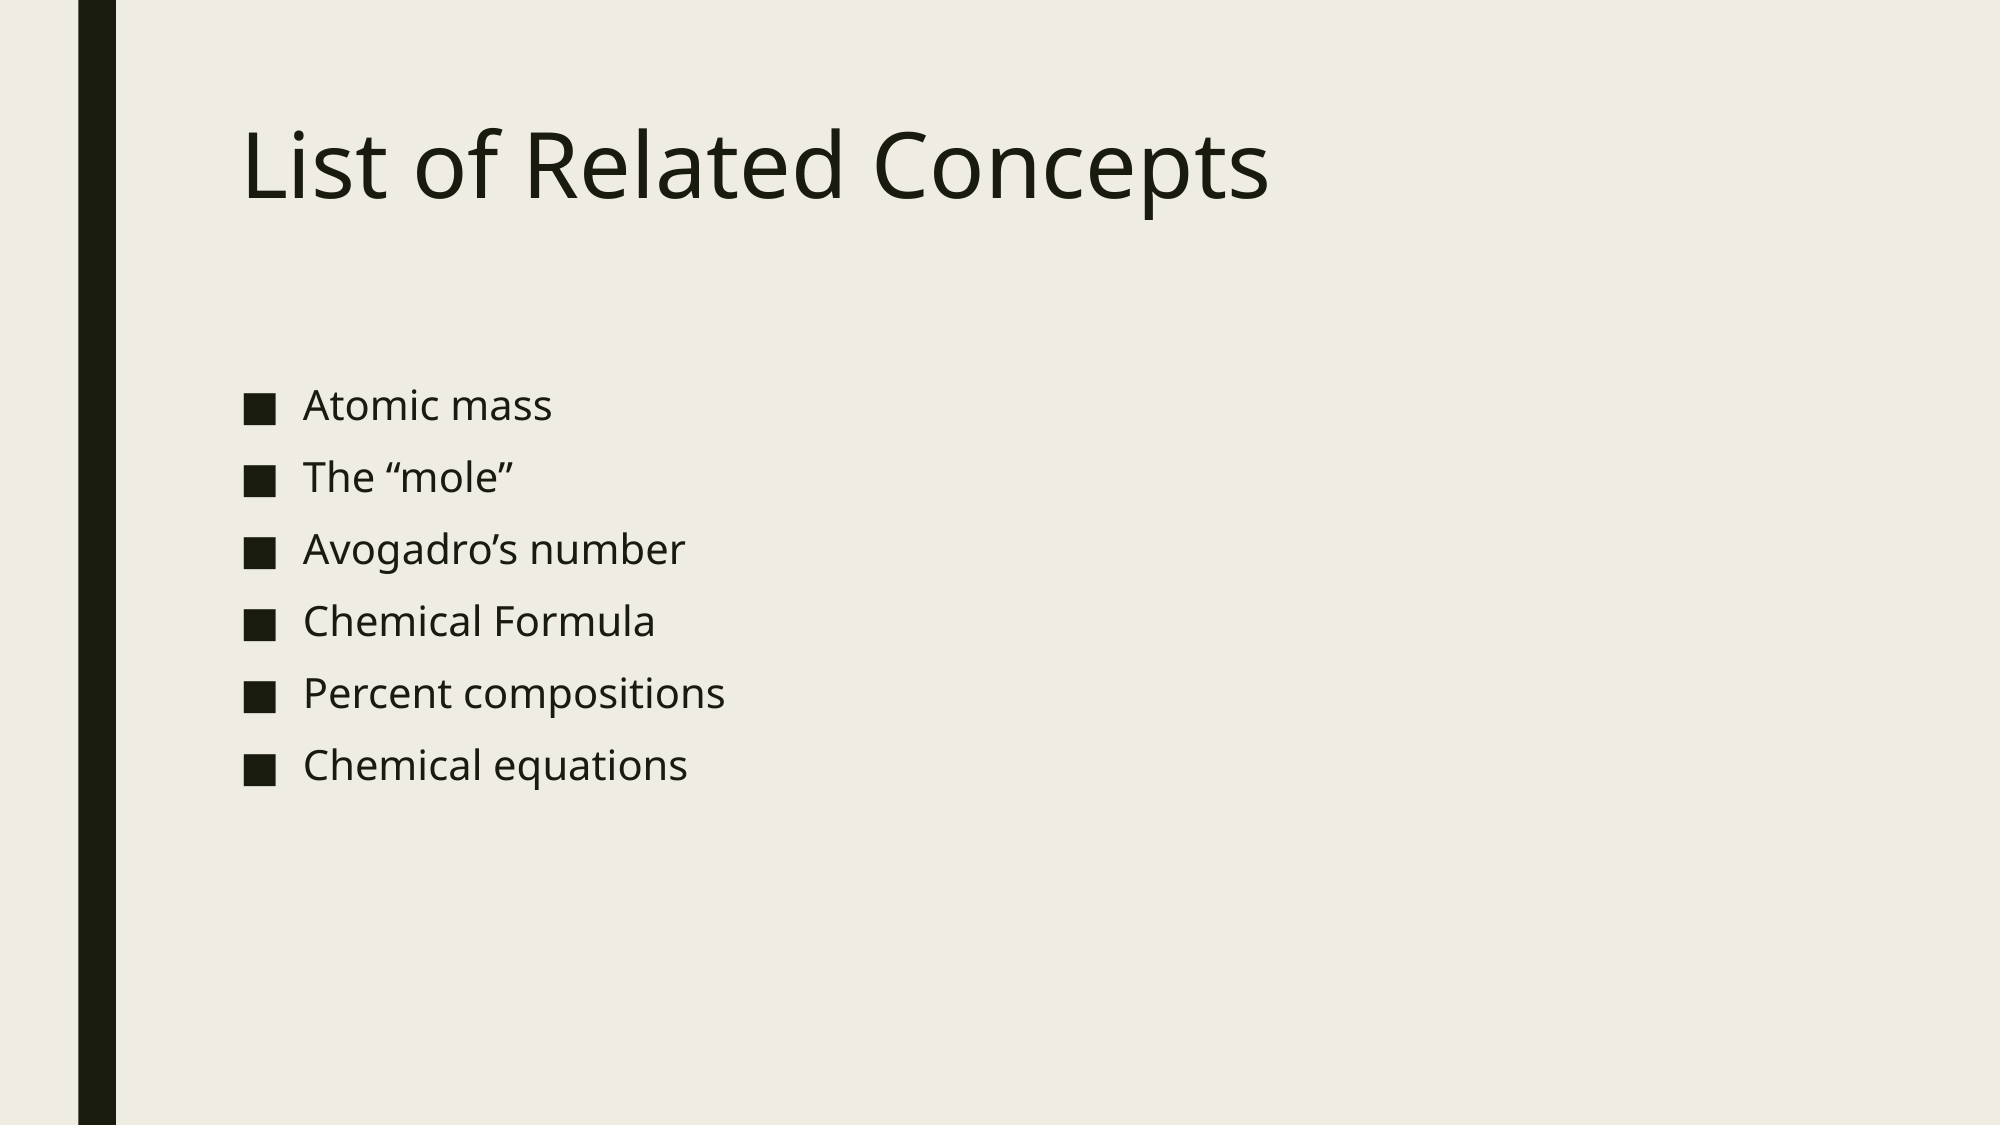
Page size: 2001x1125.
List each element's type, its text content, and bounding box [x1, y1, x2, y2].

title List of Related Concepts [225, 112, 1800, 357]
list Atomic mass The “mole” Avogadro’s number Chemical Formula Percent compositions Chemical equations [225, 375, 1800, 963]
